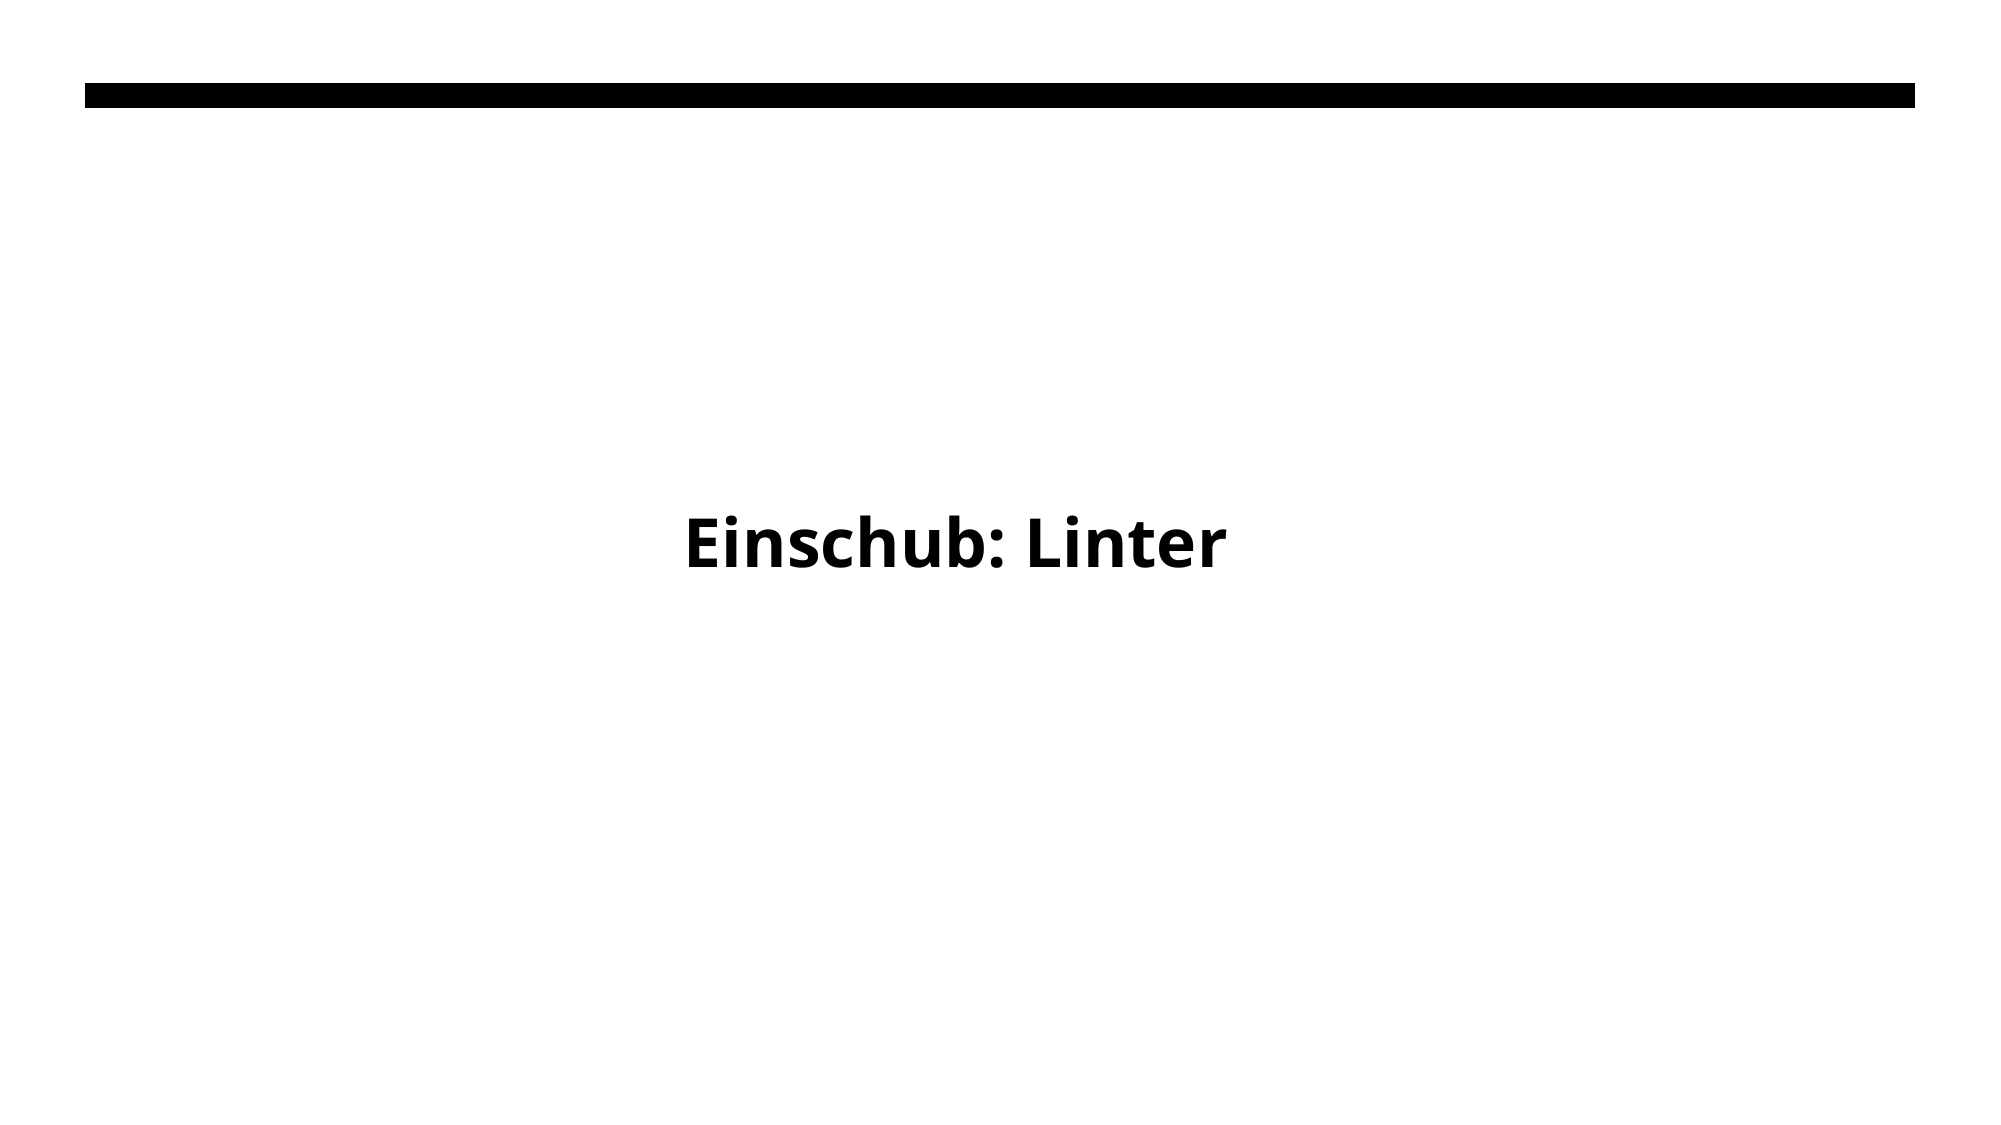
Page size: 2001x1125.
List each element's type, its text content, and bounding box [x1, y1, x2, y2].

title Einschub: Linter [668, 492, 1332, 631]
